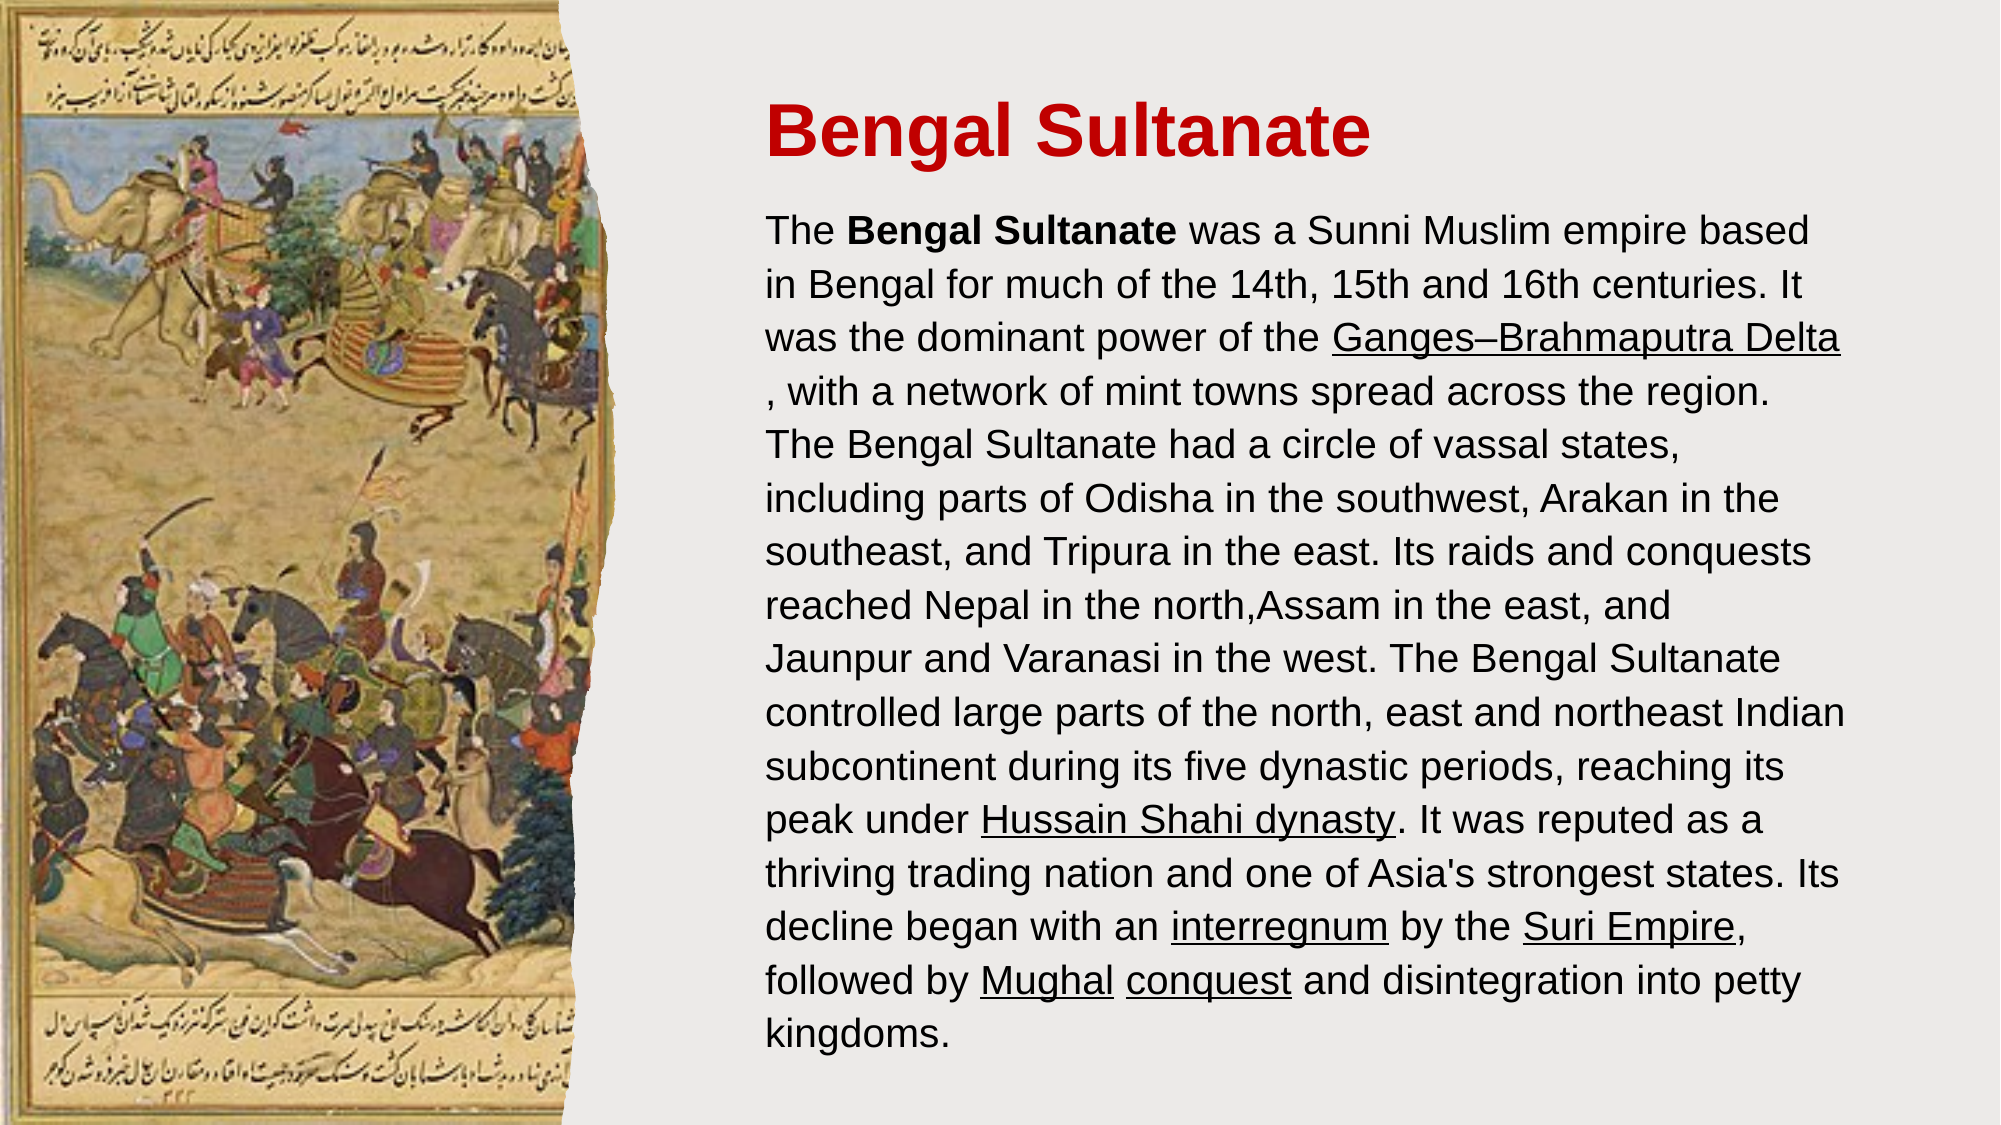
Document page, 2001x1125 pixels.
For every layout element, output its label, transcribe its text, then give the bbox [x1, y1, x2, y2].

title Bengal Sultanate [750, 73, 1863, 191]
text_box [616, 0, 2000, 1125]
list The Bengal Sultanate was a Sunni Muslim empire based in Bengal for much of the 14th, 15th and 16th centuries. It was the dominant power of the Ganges–Brahmaputra Delta, with a network of mint towns spread across the region. The Bengal Sultanate had a circle of vassal states, including parts of Odisha in the southwest, Arakan in the southeast, and Tripura in the east. Its raids and conquests reached Nepal in the north,Assam in the east, and Jaunpur and Varanasi in the west. The Bengal Sultanate controlled large parts of the north, east and northeast Indian subcontinent during its five dynastic periods, reaching its peak under Hussain Shahi dynasty. It was reputed as a thriving trading nation and one of Asia's strongest states. Its decline began with an interregnum by the Suri Empire, followed by Mughal conquest and disintegration into petty kingdoms. [750, 191, 1863, 1096]
picture [0, 0, 616, 1125]
